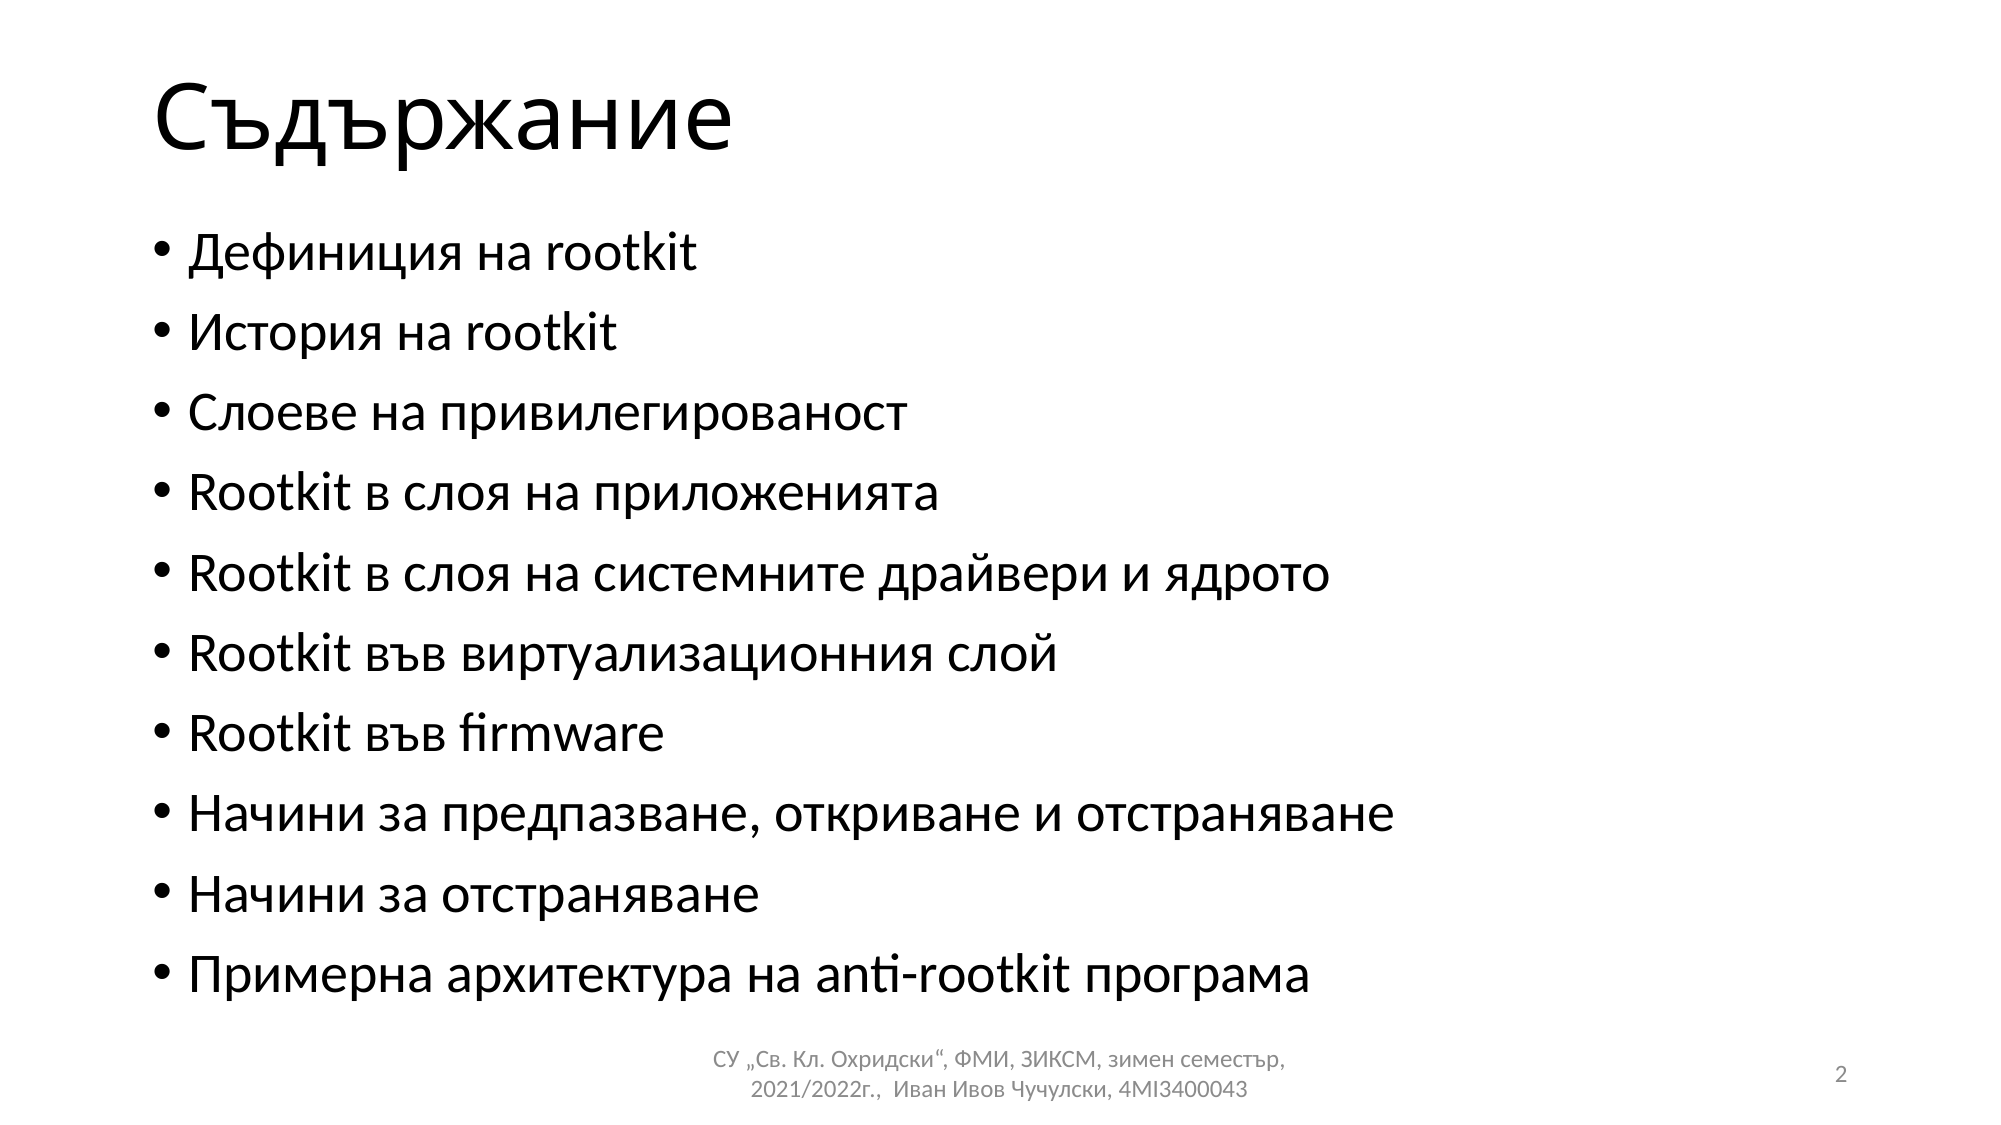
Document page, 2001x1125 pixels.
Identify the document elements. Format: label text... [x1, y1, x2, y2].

title Съдържание [137, 10, 1863, 214]
slide_number 2 [1412, 1042, 1863, 1103]
footer СУ „Св. Кл. Охридски“, ФМИ, ЗИКСМ, зимен семестър, 2021/2022г., Иван Ивов Чучулски, 4MI3400043 [662, 1042, 1338, 1103]
list Дефиниция на rootkit История на rootkit Слоеве на привилегированост Rootkit в слоя на приложенията Rootkit в слоя на системните драйвери и ядрото Rootkit във виртуализационния слой Rootkit във firmware Начини за предпазване, откриване и отстраняване Начини за отстраняване Примерна архитектура на anti-rootkit програма [137, 214, 1863, 1019]
